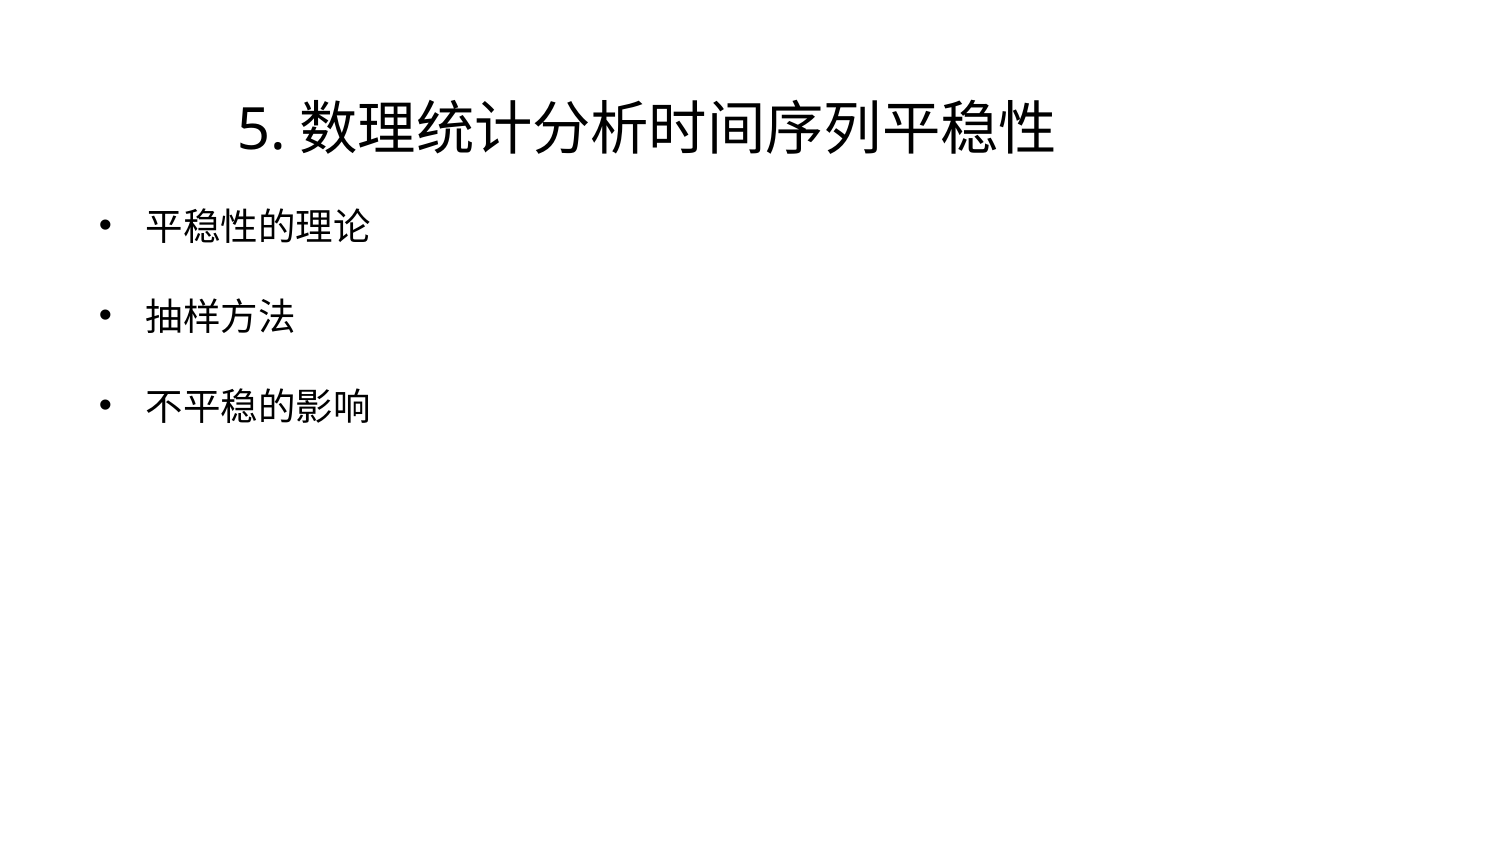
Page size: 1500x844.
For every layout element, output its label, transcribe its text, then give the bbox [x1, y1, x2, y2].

title 5.数理统计分析时间序列平稳性 [0, 45, 1294, 208]
text_box 平稳性的理论 抽样方法 不平稳的影响 [84, 195, 1394, 525]
